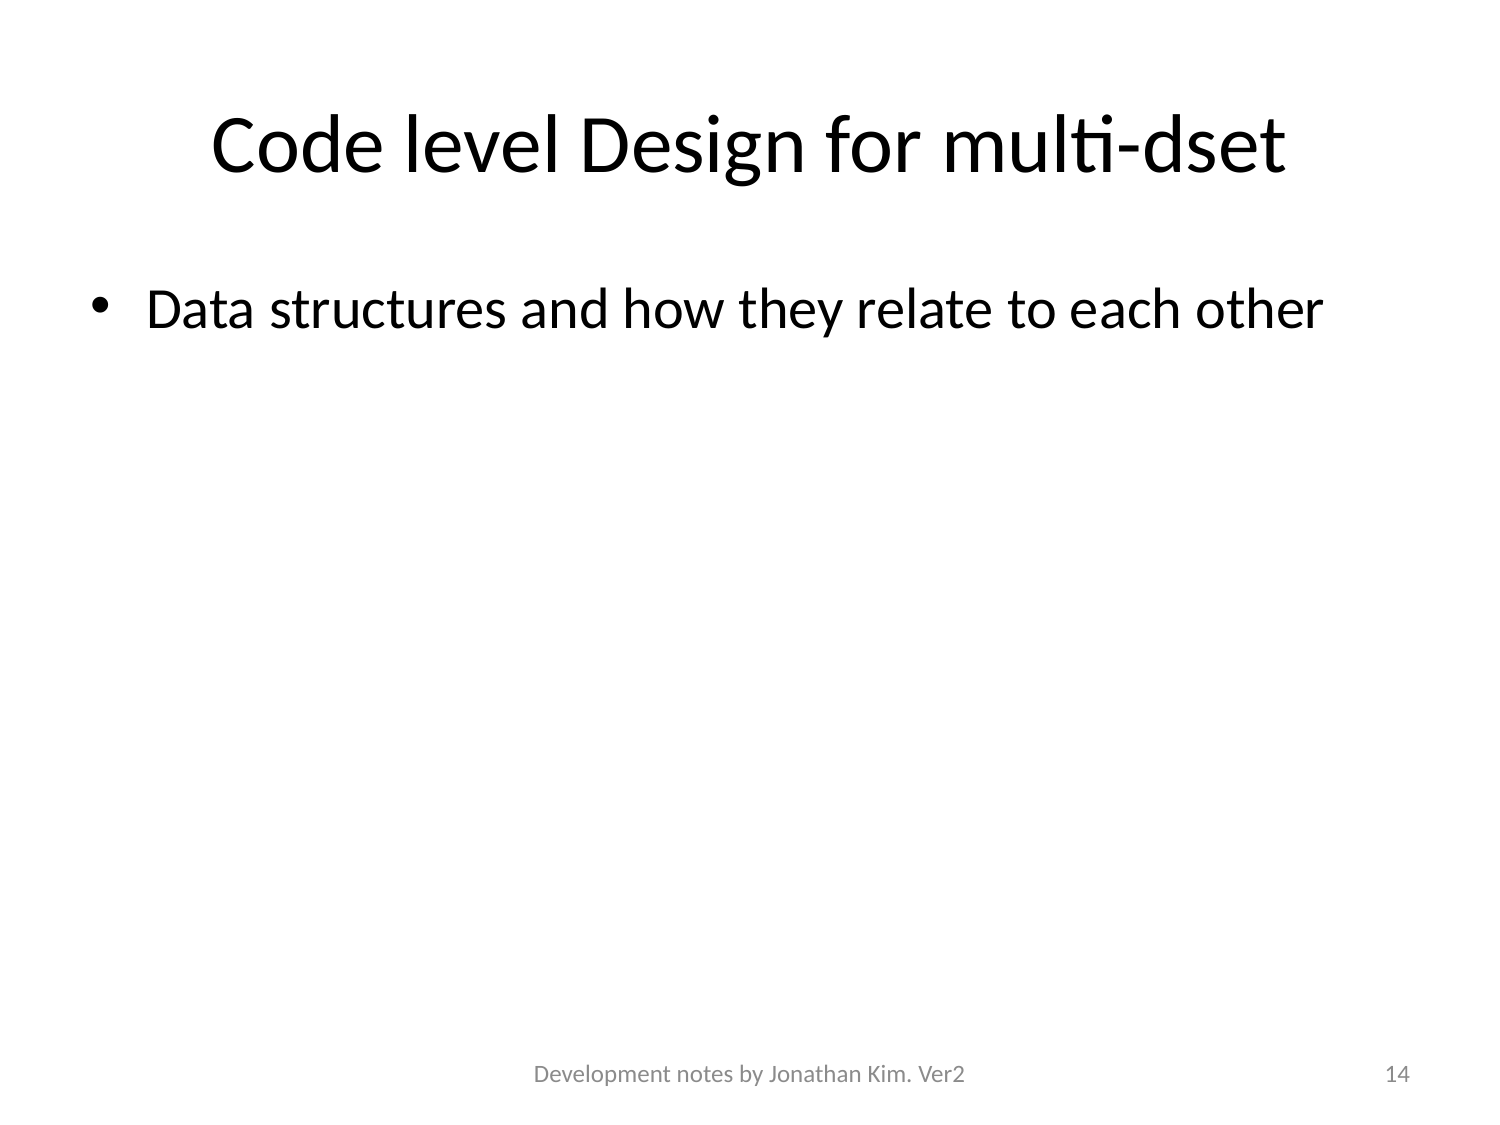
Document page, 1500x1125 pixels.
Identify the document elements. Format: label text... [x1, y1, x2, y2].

slide_number 14 [1074, 1042, 1425, 1103]
footer Development notes by Jonathan Kim. Ver2 [512, 1042, 988, 1103]
title Code level Design for multi-dset [75, 45, 1425, 233]
list Data structures and how they relate to each other [75, 262, 1425, 1005]
